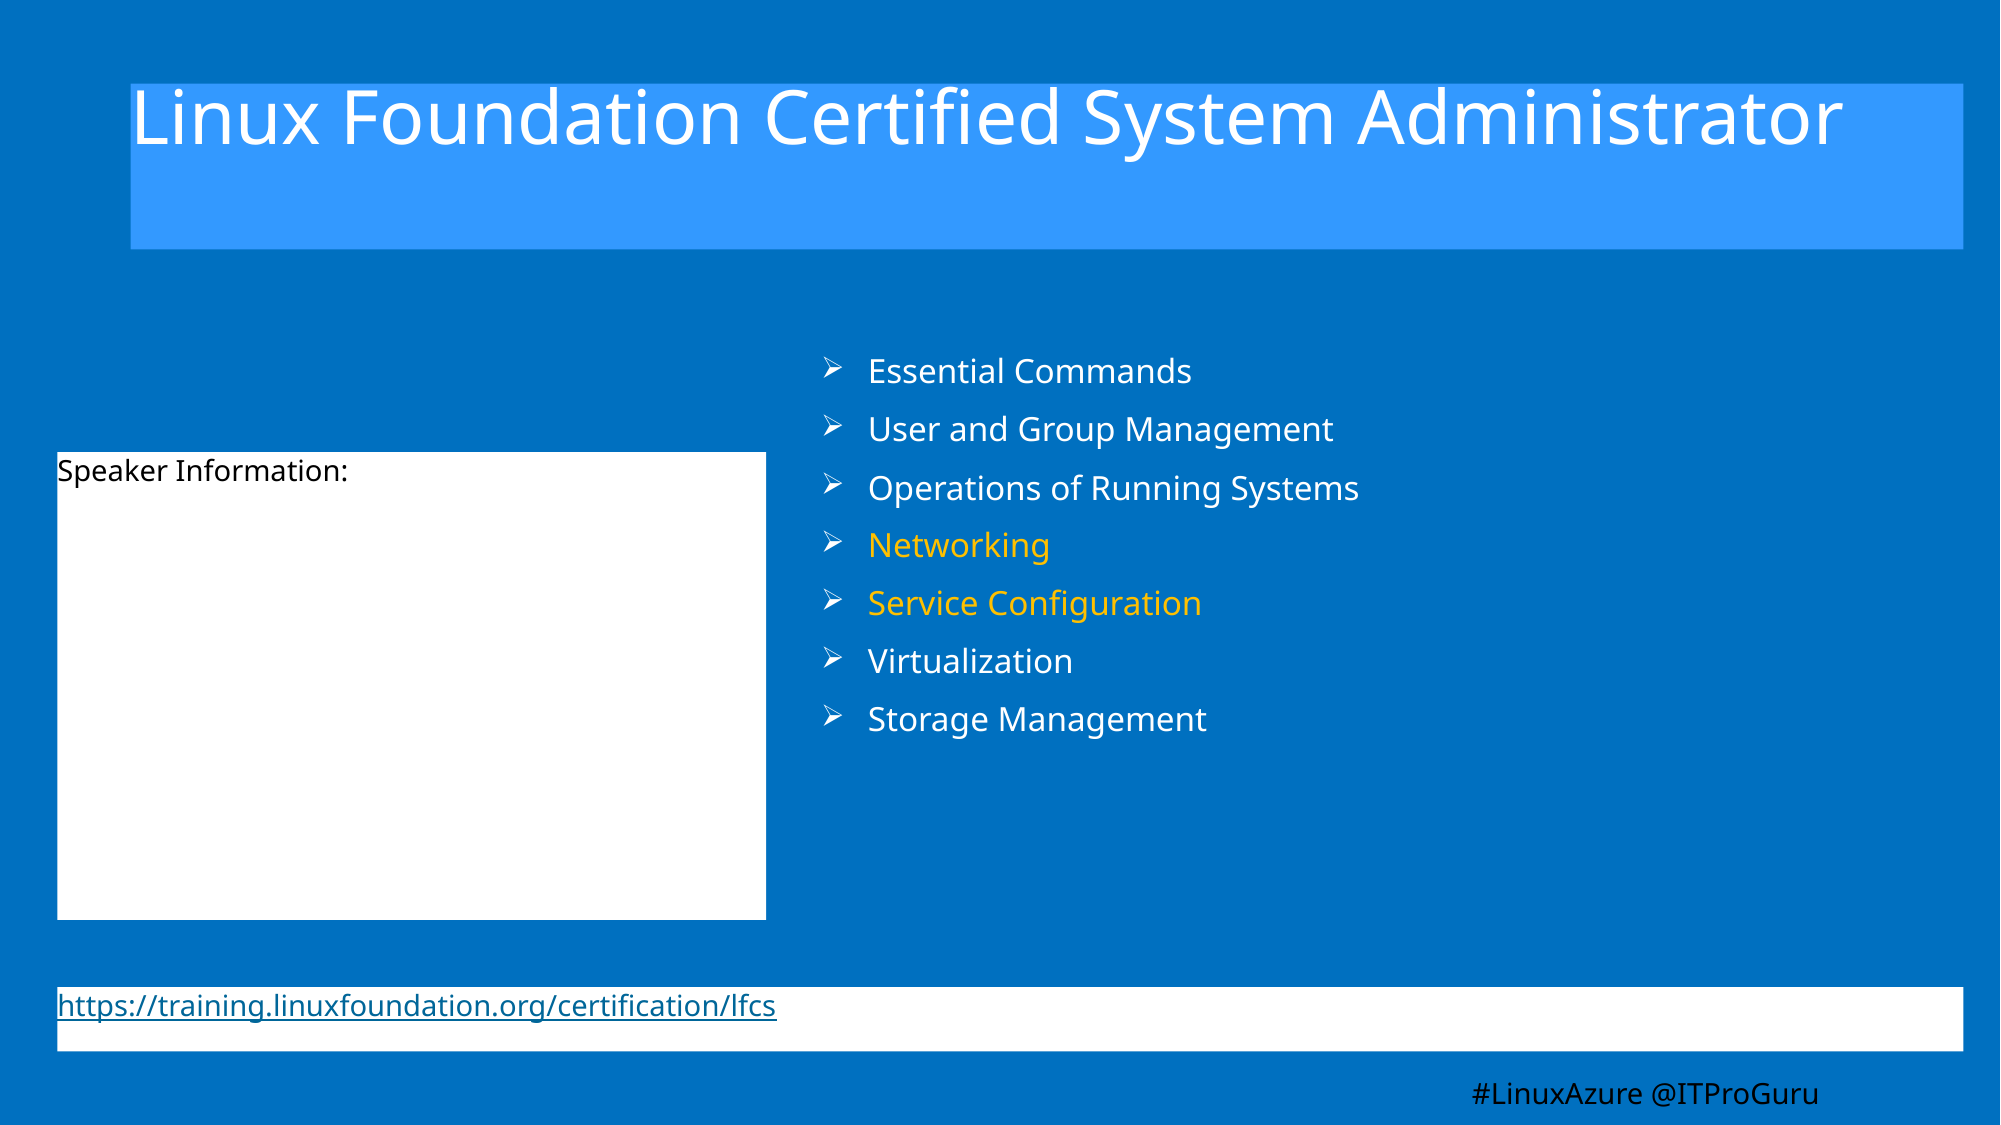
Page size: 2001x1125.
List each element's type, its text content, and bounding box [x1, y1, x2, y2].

list Speaker Information: [57, 451, 767, 921]
title Linux Foundation Certified System Administrator [130, 83, 1964, 250]
subtitle Essential Commands User and Group Management Operations of Running Systems Networking Service Configuration Virtualization Storage Management [805, 345, 1964, 958]
list https://training.linuxfoundation.org/certification/lfcs [57, 986, 1964, 1052]
